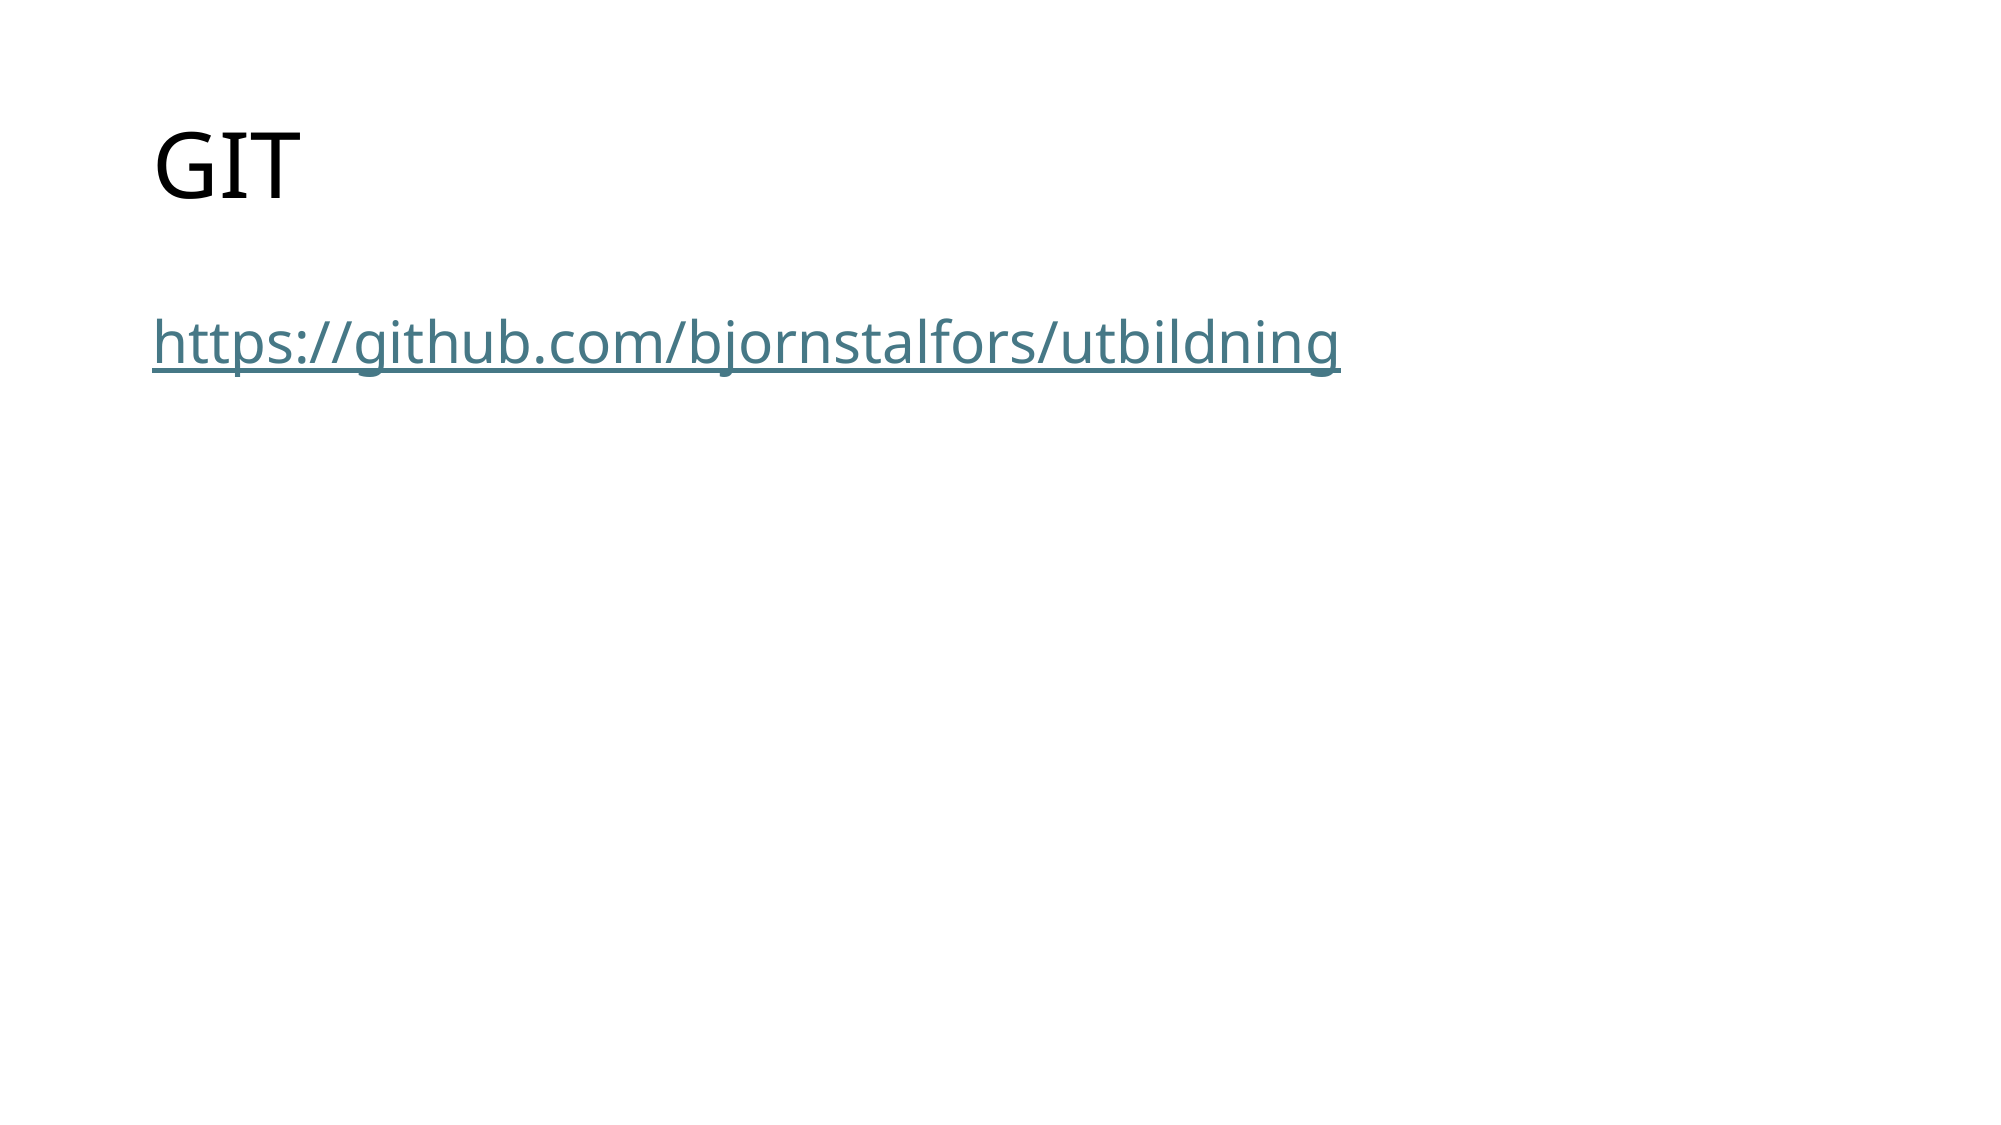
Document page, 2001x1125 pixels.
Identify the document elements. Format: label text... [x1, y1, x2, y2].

list https://github.com/bjornstalfors/utbildning [137, 299, 1863, 1014]
title GIT [137, 59, 1863, 278]
